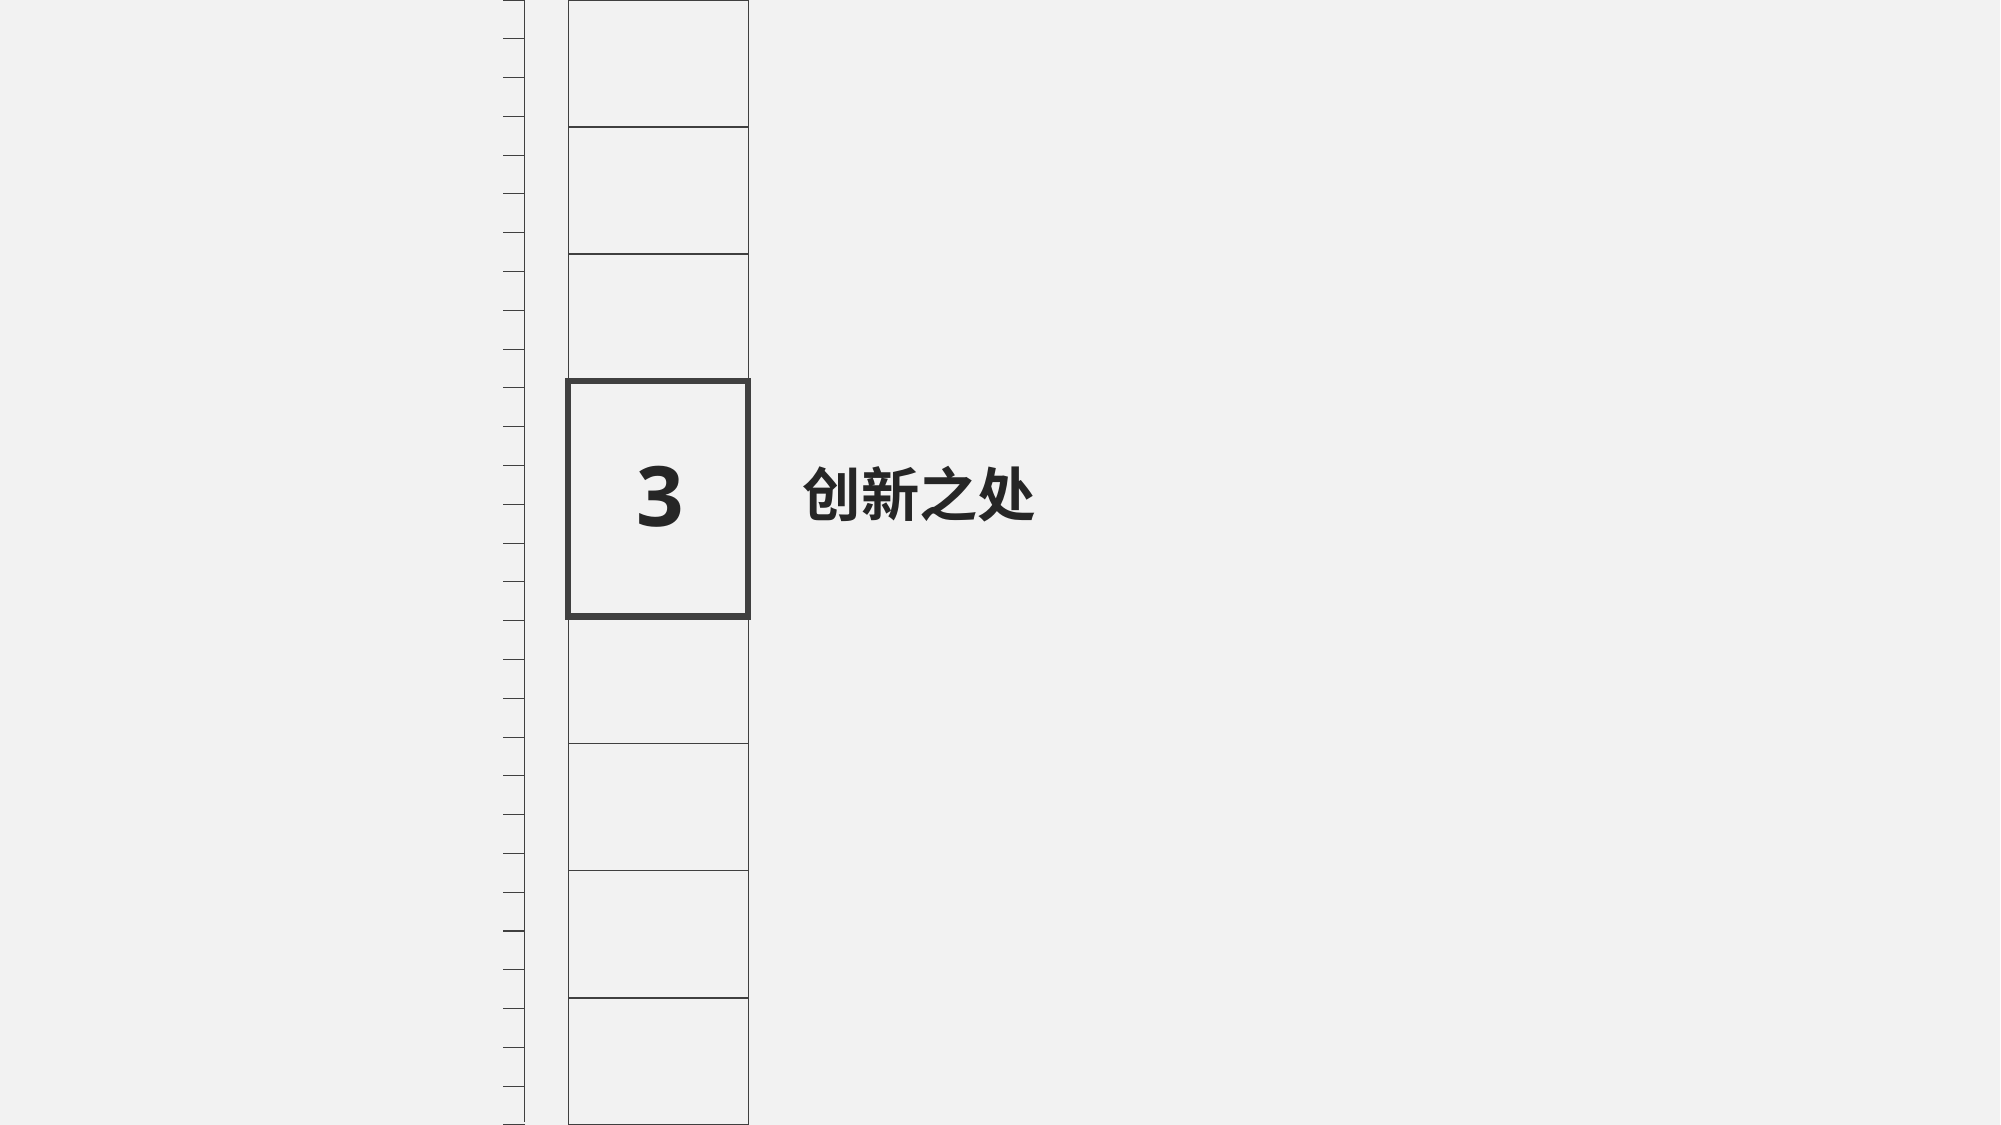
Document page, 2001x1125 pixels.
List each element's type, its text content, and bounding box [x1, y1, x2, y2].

list 3 [608, 433, 712, 554]
list 创新之处 [788, 433, 1332, 554]
